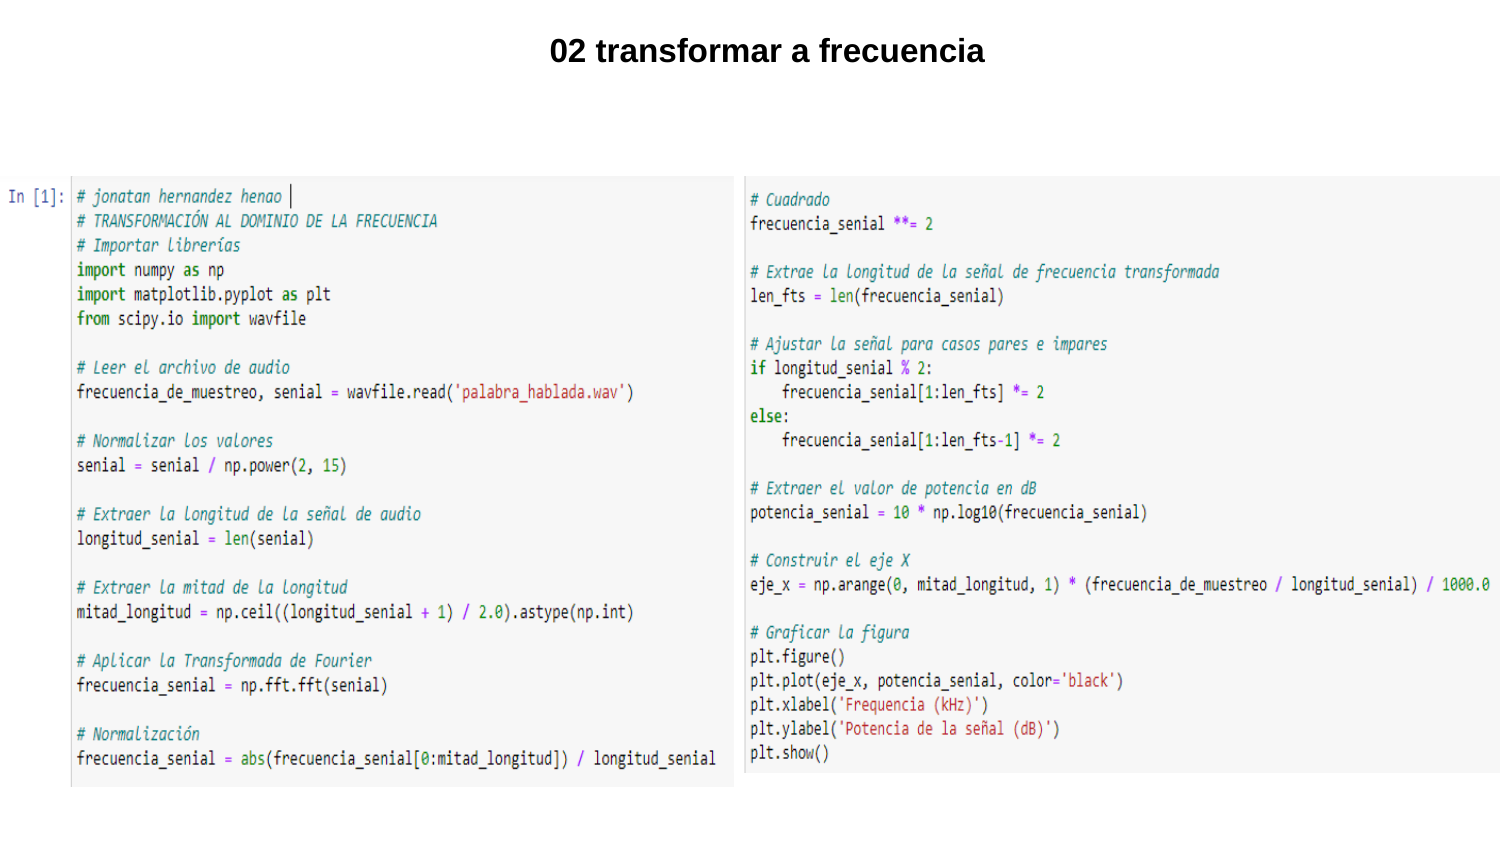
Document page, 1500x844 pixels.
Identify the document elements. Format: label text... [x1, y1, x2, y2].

title 02 transformar a frecuencia [73, 14, 1472, 108]
picture [0, 176, 1500, 787]
